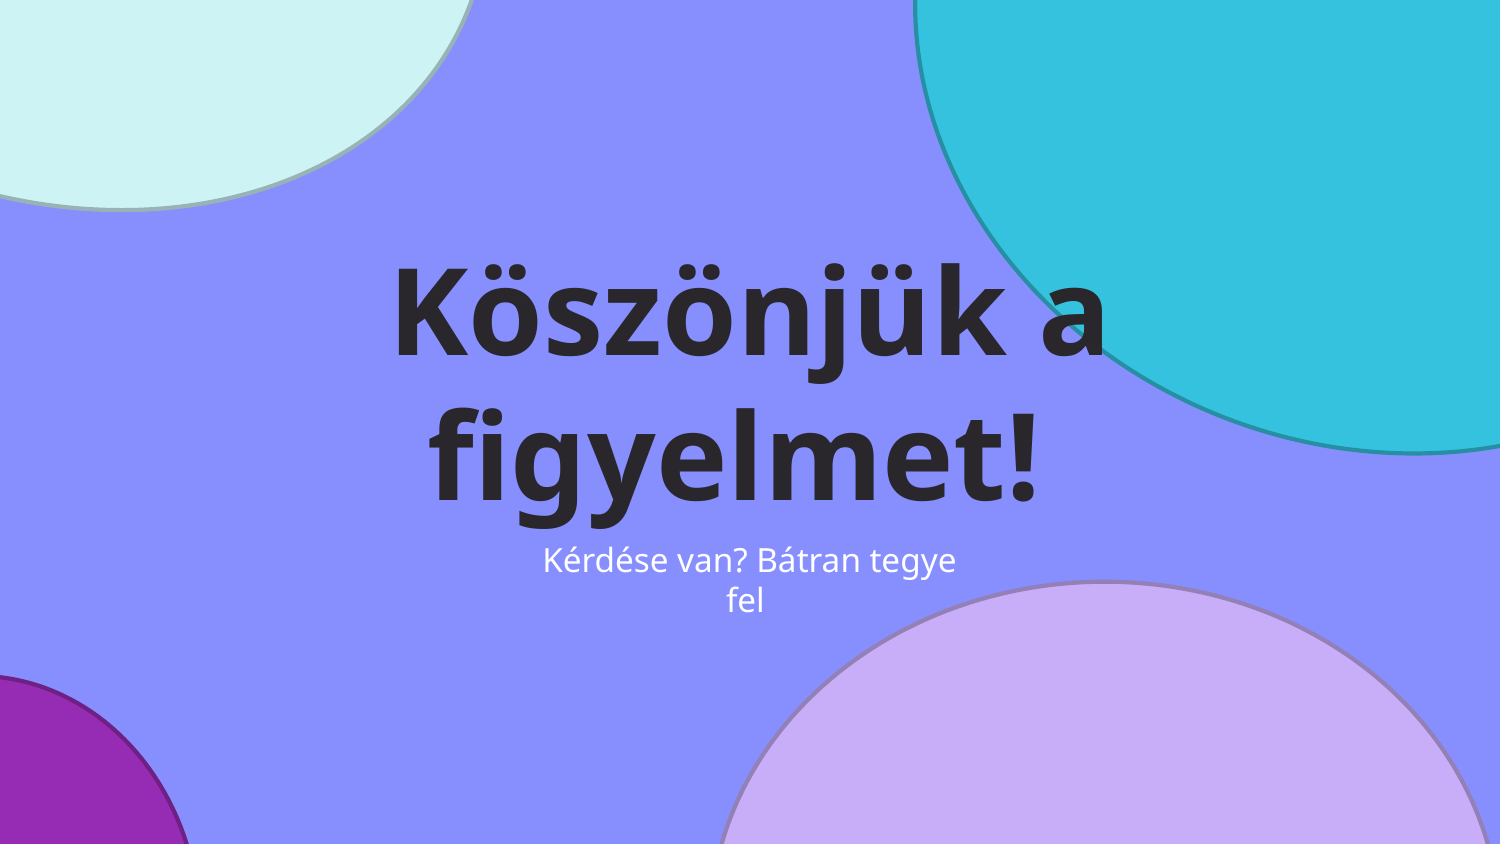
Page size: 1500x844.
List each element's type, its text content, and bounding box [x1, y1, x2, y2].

text_box [719, 579, 1490, 844]
text_box [0, 0, 1500, 844]
text_box Köszönjük a figyelmet! [309, 309, 1191, 451]
text_box Kérdése van? Bátran tegye fel! [499, 523, 1001, 600]
text_box [0, 0, 474, 213]
text_box [913, 0, 1500, 456]
text_box [0, 675, 189, 844]
